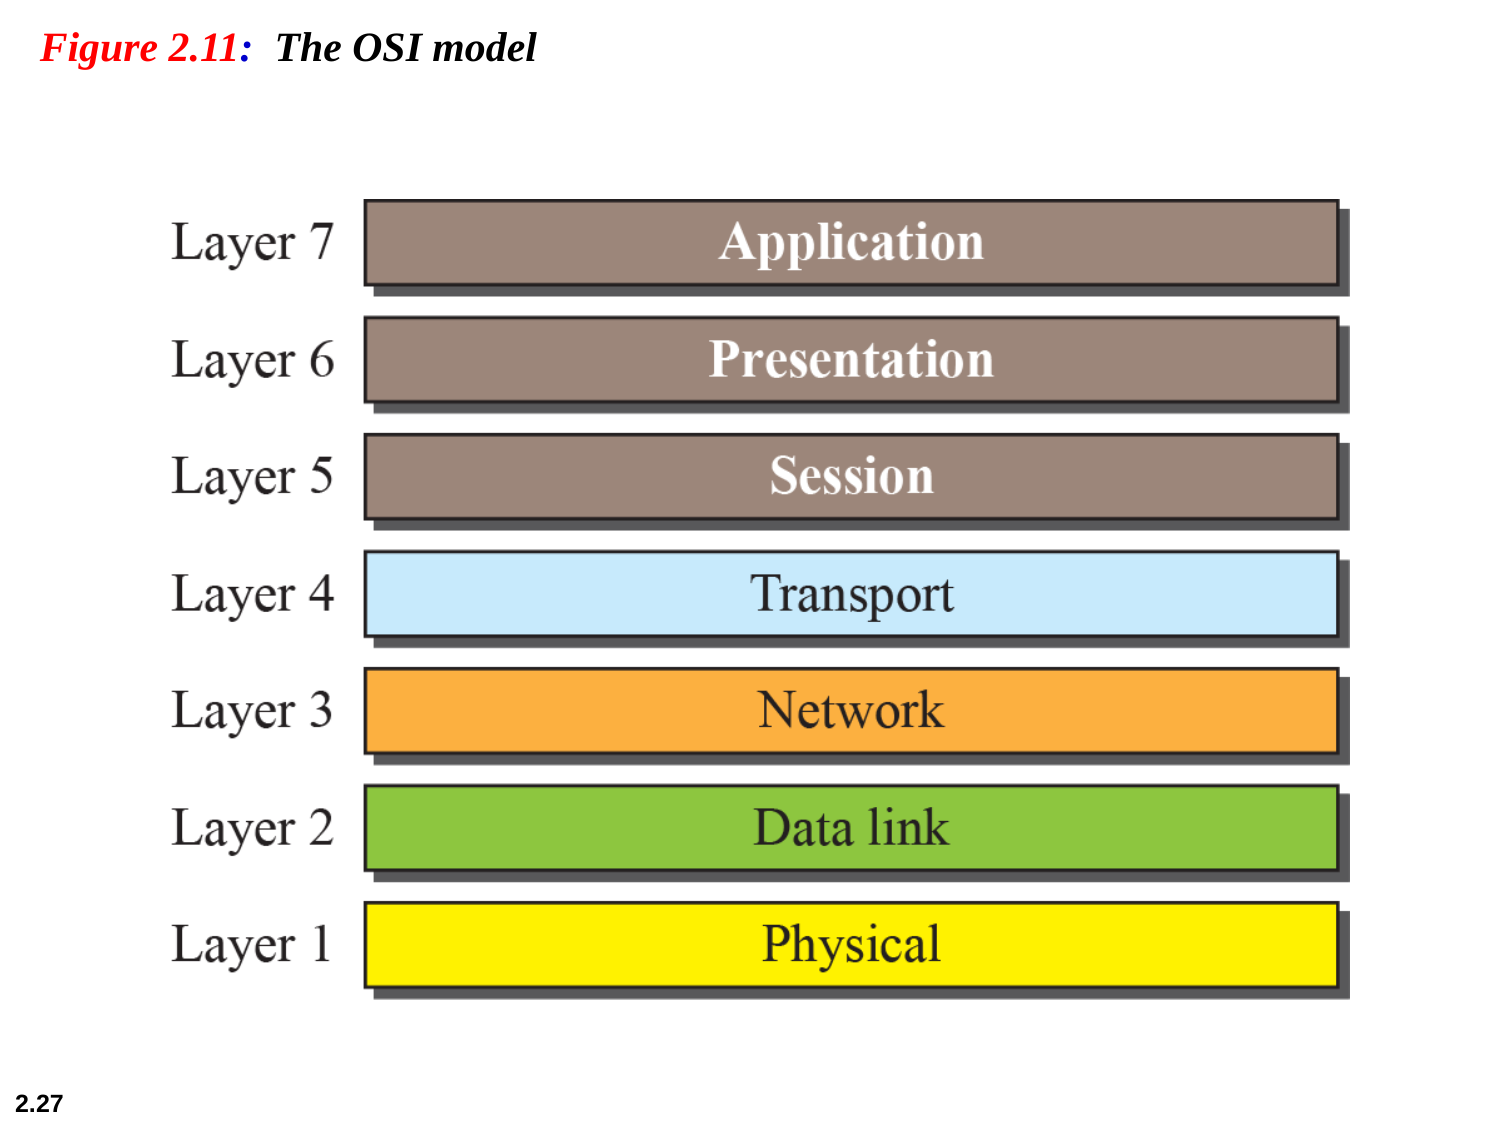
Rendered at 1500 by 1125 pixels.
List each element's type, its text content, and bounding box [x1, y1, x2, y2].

text_box Figure 2.11: The OSI model [24, 12, 1363, 78]
text_box 2.27 [0, 1049, 313, 1125]
picture [171, 199, 1351, 1001]
